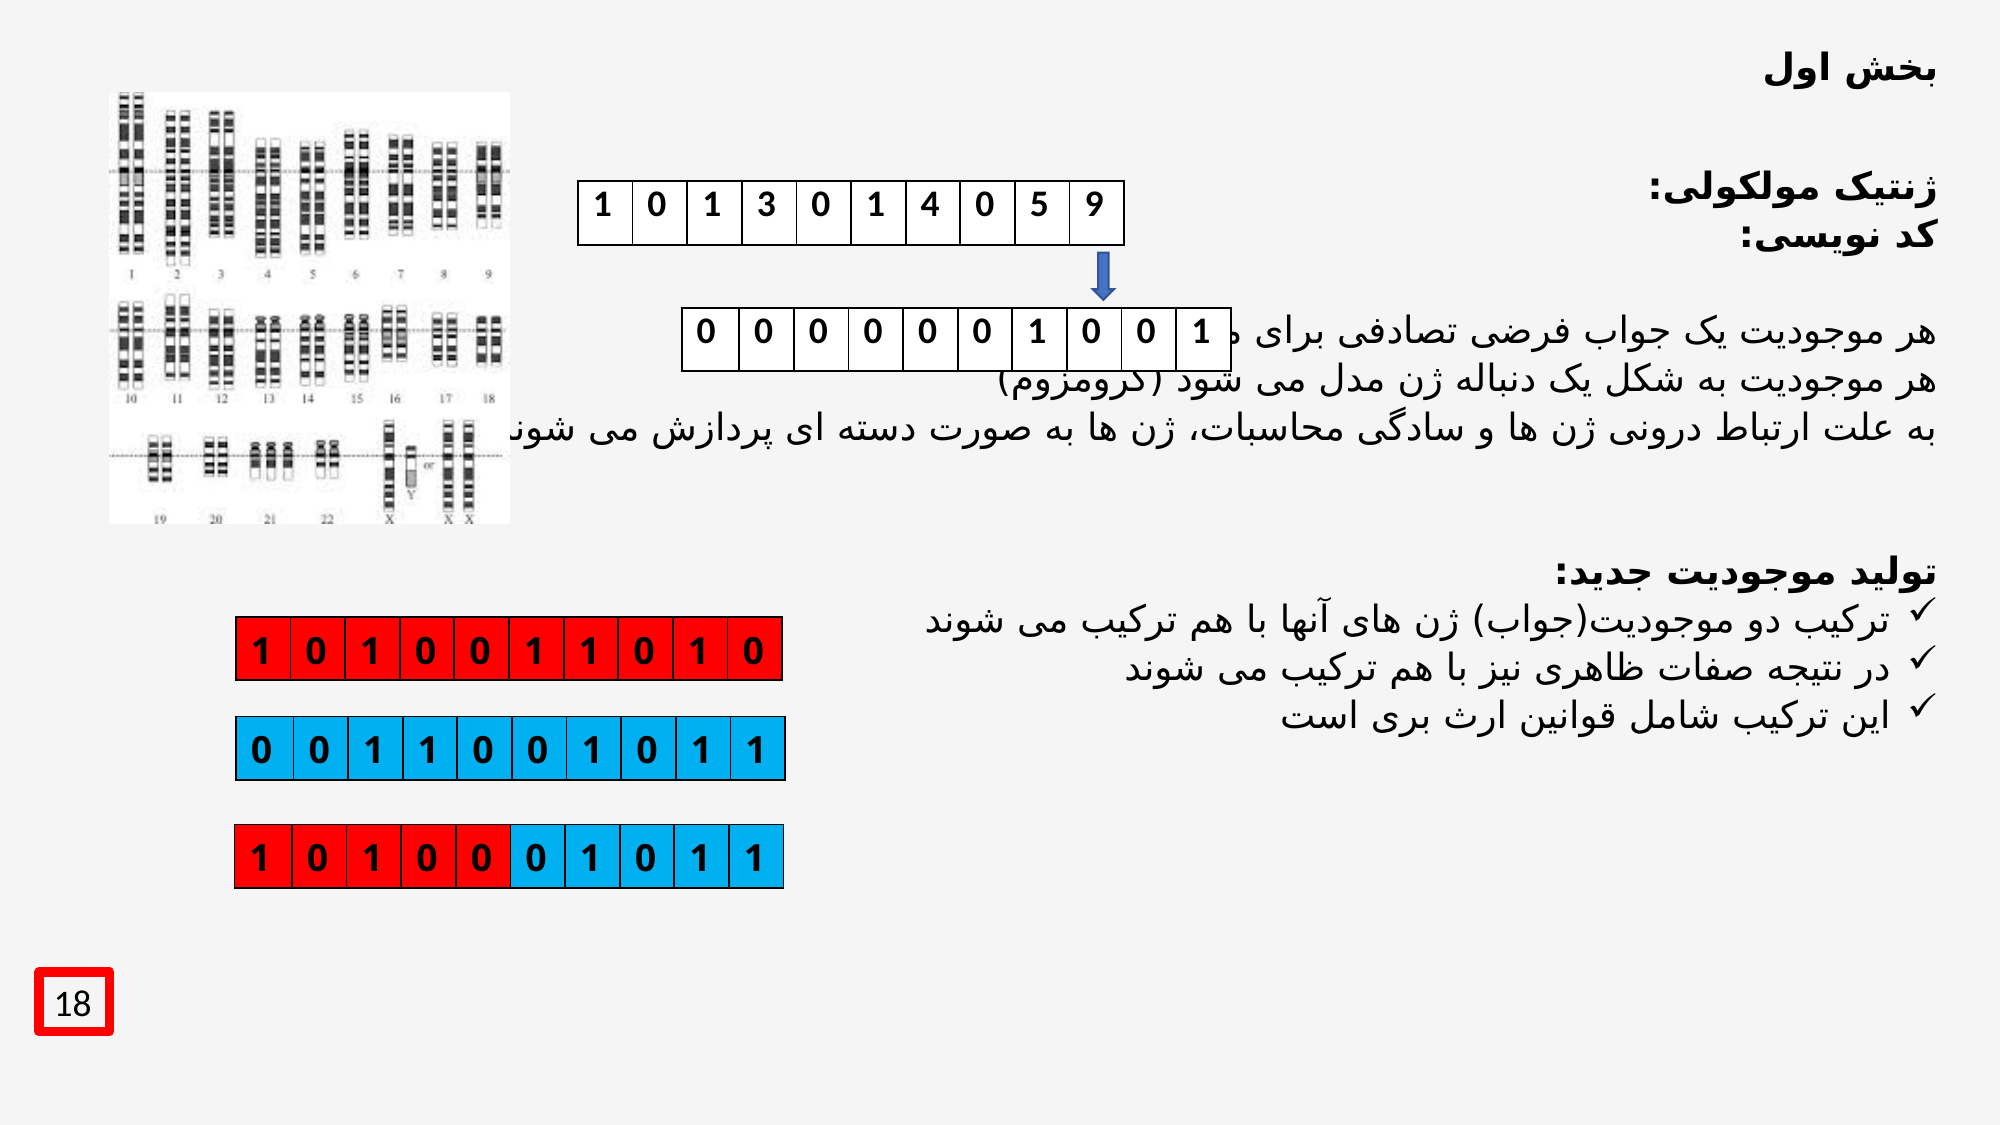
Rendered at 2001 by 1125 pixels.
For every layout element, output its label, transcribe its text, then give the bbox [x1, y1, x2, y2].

table_header 1 [579, 182, 632, 244]
table_header 0 [293, 825, 346, 887]
table_header 1 [688, 182, 741, 244]
table_header 1 [731, 717, 784, 779]
table_header 0 [511, 825, 564, 887]
table_header 0 [458, 717, 511, 779]
table_header 0 [795, 309, 848, 370]
table_header 0 [728, 618, 781, 679]
table_header 1 [677, 717, 730, 779]
table_header 0 [402, 825, 455, 887]
table_header 0 [633, 182, 686, 244]
table_header 0 [291, 618, 344, 679]
table_header 1 [674, 618, 727, 679]
table_header 1 [567, 717, 620, 779]
table_header 1 [347, 825, 400, 887]
table_header 1 [349, 717, 402, 779]
table_header 0 [1068, 309, 1121, 370]
table_header 1 [346, 618, 399, 679]
table_header 0 [904, 309, 957, 370]
table_header 0 [619, 618, 672, 679]
table_header 1 [675, 825, 728, 887]
table_header 0 [401, 618, 453, 679]
table_header 0 [513, 717, 566, 779]
picture [109, 92, 510, 524]
table_header 0 [961, 182, 1014, 244]
table_header 0 [294, 717, 347, 779]
table_header 4 [907, 182, 959, 244]
table_header 1 [235, 825, 291, 887]
table_header 9 [1070, 182, 1123, 244]
table_header 1 [566, 825, 619, 887]
table_header 0 [621, 825, 673, 887]
table_header 1 [730, 825, 783, 887]
table_header 1 [1013, 309, 1066, 370]
table_header 1 [237, 618, 290, 679]
text_box [1090, 251, 1117, 302]
table_header 1 [404, 717, 456, 779]
table_header 0 [849, 309, 902, 370]
table_header 0 [455, 618, 508, 679]
subtitle ژنتیک مولکولی: کد نویسی: هر موجودیت یک جواب فرضی تصادفی برای مسئله هر موجودیت به شکل یک دنباله ژن مدل می شود (کرومزوم) به علت ارتباط درونی ژن ها و سادگی محاسبات، ژن ها به صورت دسته ای پردازش می شوند تولید موجودیت جدید: ترکیب دو موجودیت(جواب) ژن های آنها با هم ترکیب می شوند در نتیجه صفات ظاهری نیز با هم ترکیب می شوند این ترکیب شامل قوانین ارث بری است [43, 151, 1954, 1037]
table_header 0 [237, 717, 293, 779]
table_header 0 [622, 717, 675, 779]
table_header 0 [740, 309, 793, 370]
table_header 1 [510, 618, 563, 679]
table_header 1 [852, 182, 905, 244]
table_header 0 [797, 182, 850, 244]
table_header 1 [1177, 309, 1230, 370]
table_header 1 [565, 618, 617, 679]
text_box 18 [39, 971, 110, 1032]
title بخش اول [1740, 35, 1961, 97]
table_header 0 [959, 309, 1011, 370]
table_header 0 [457, 825, 510, 887]
table_header 3 [743, 182, 796, 244]
table_header 0 [683, 309, 738, 370]
table_header 0 [1122, 309, 1175, 370]
table_header 5 [1016, 182, 1069, 244]
